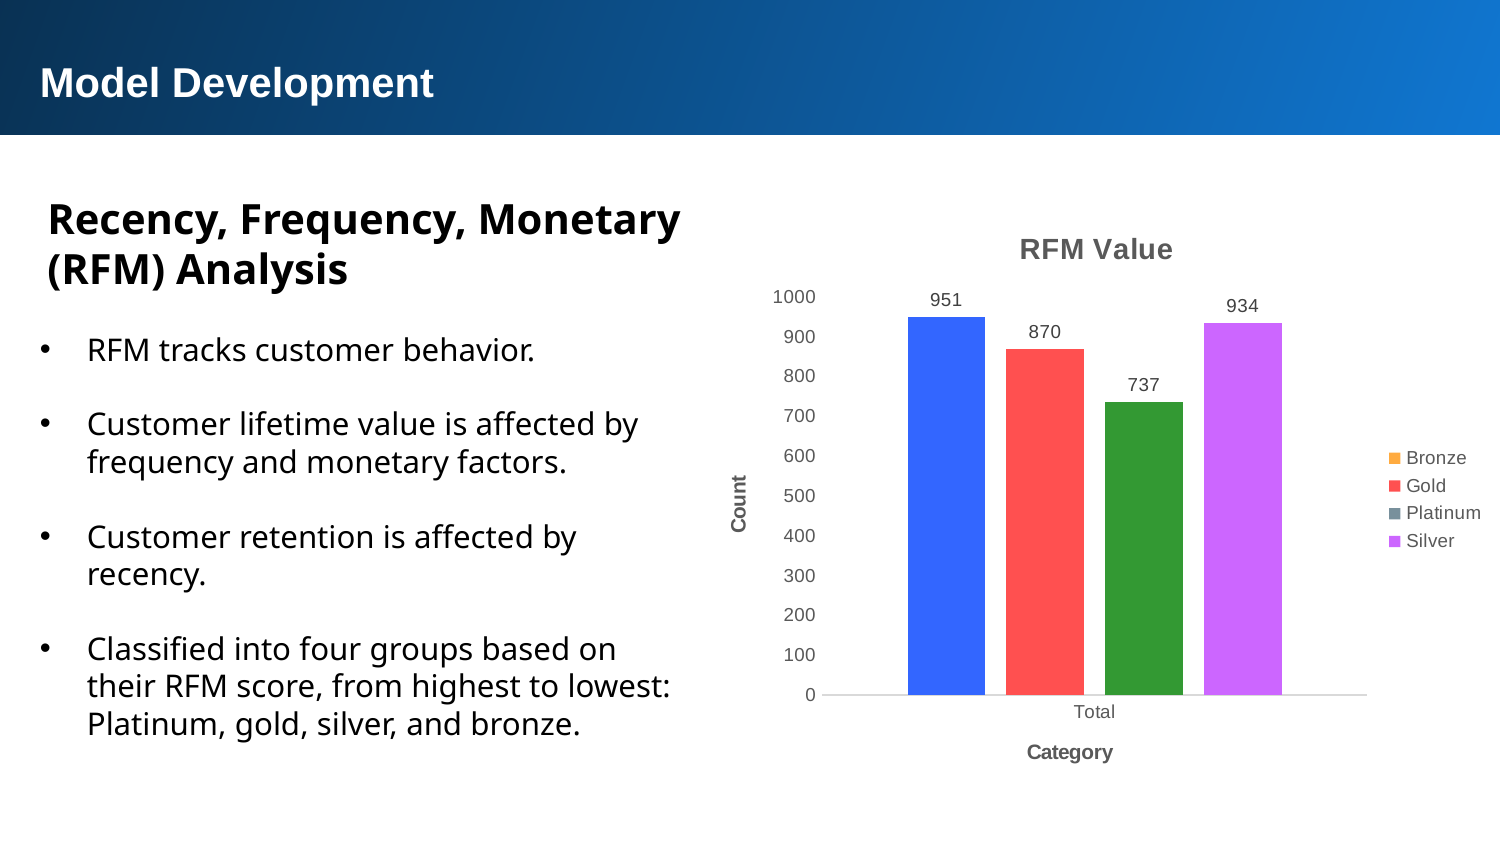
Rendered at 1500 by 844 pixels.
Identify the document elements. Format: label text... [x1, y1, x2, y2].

text_box Model Development [32, 48, 1300, 113]
chart [693, 203, 1500, 796]
text_box RFM tracks customer behavior. Customer lifetime value is affected by frequency and monetary factors. Customer retention is affected by recency. Classified into four groups based on their RFM score, from highest to lowest: Platinum, gold, silver, and bronze. [32, 322, 687, 750]
text_box Recency, Frequency, Monetary (RFM) Analysis [32, 185, 772, 301]
text_box [0, 0, 1500, 135]
